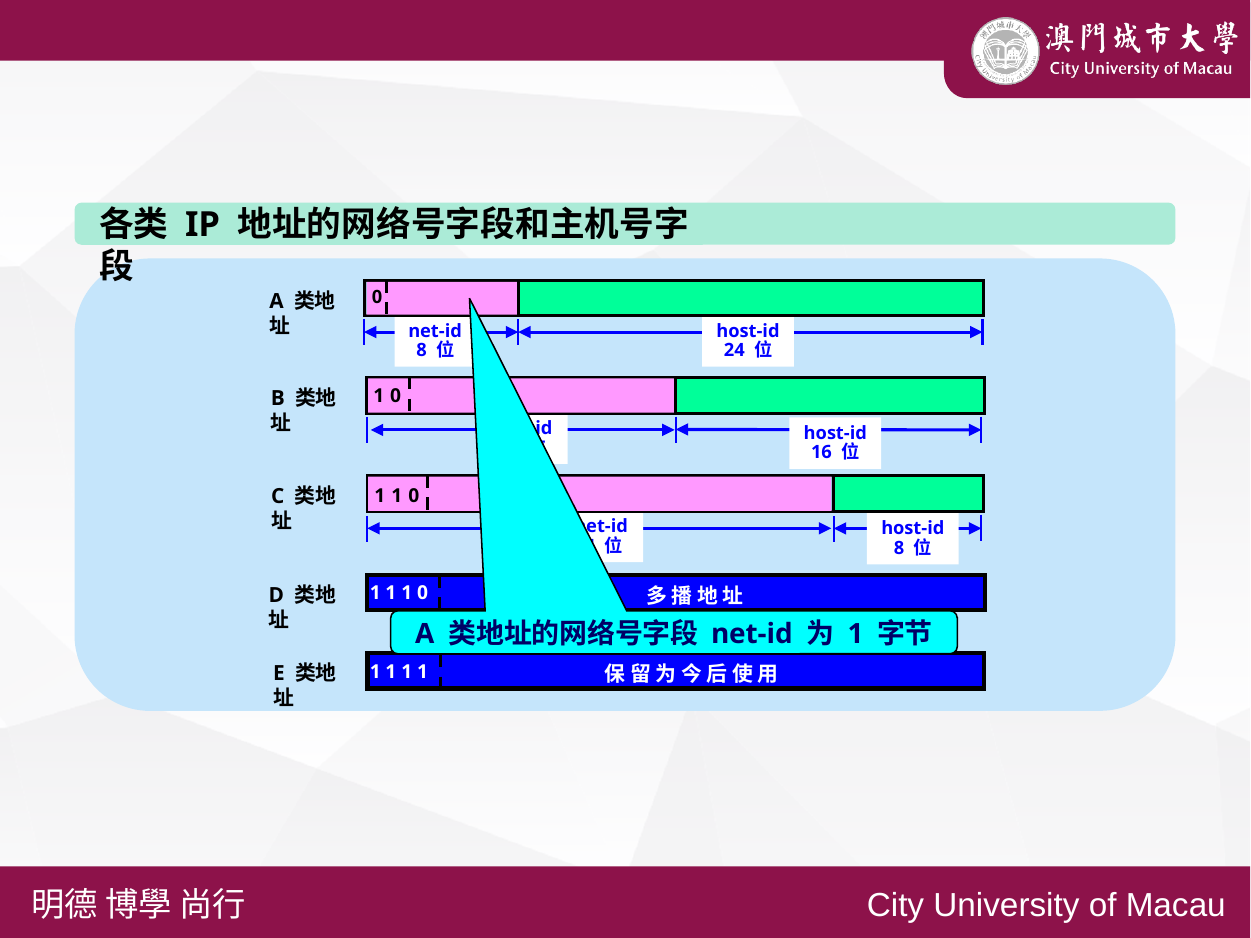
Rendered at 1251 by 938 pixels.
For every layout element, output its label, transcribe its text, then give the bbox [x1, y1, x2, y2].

picture [971, 17, 1040, 85]
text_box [255, 279, 985, 692]
text_box [731, 202, 1176, 245]
picture [1043, 21, 1238, 55]
text_box [74, 202, 84, 245]
text_box [74, 258, 1176, 711]
text_box 各类 IP 地址的网络号字段和主机号字段 [84, 194, 731, 293]
picture [1048, 59, 1232, 80]
picture [0, 61, 1251, 866]
